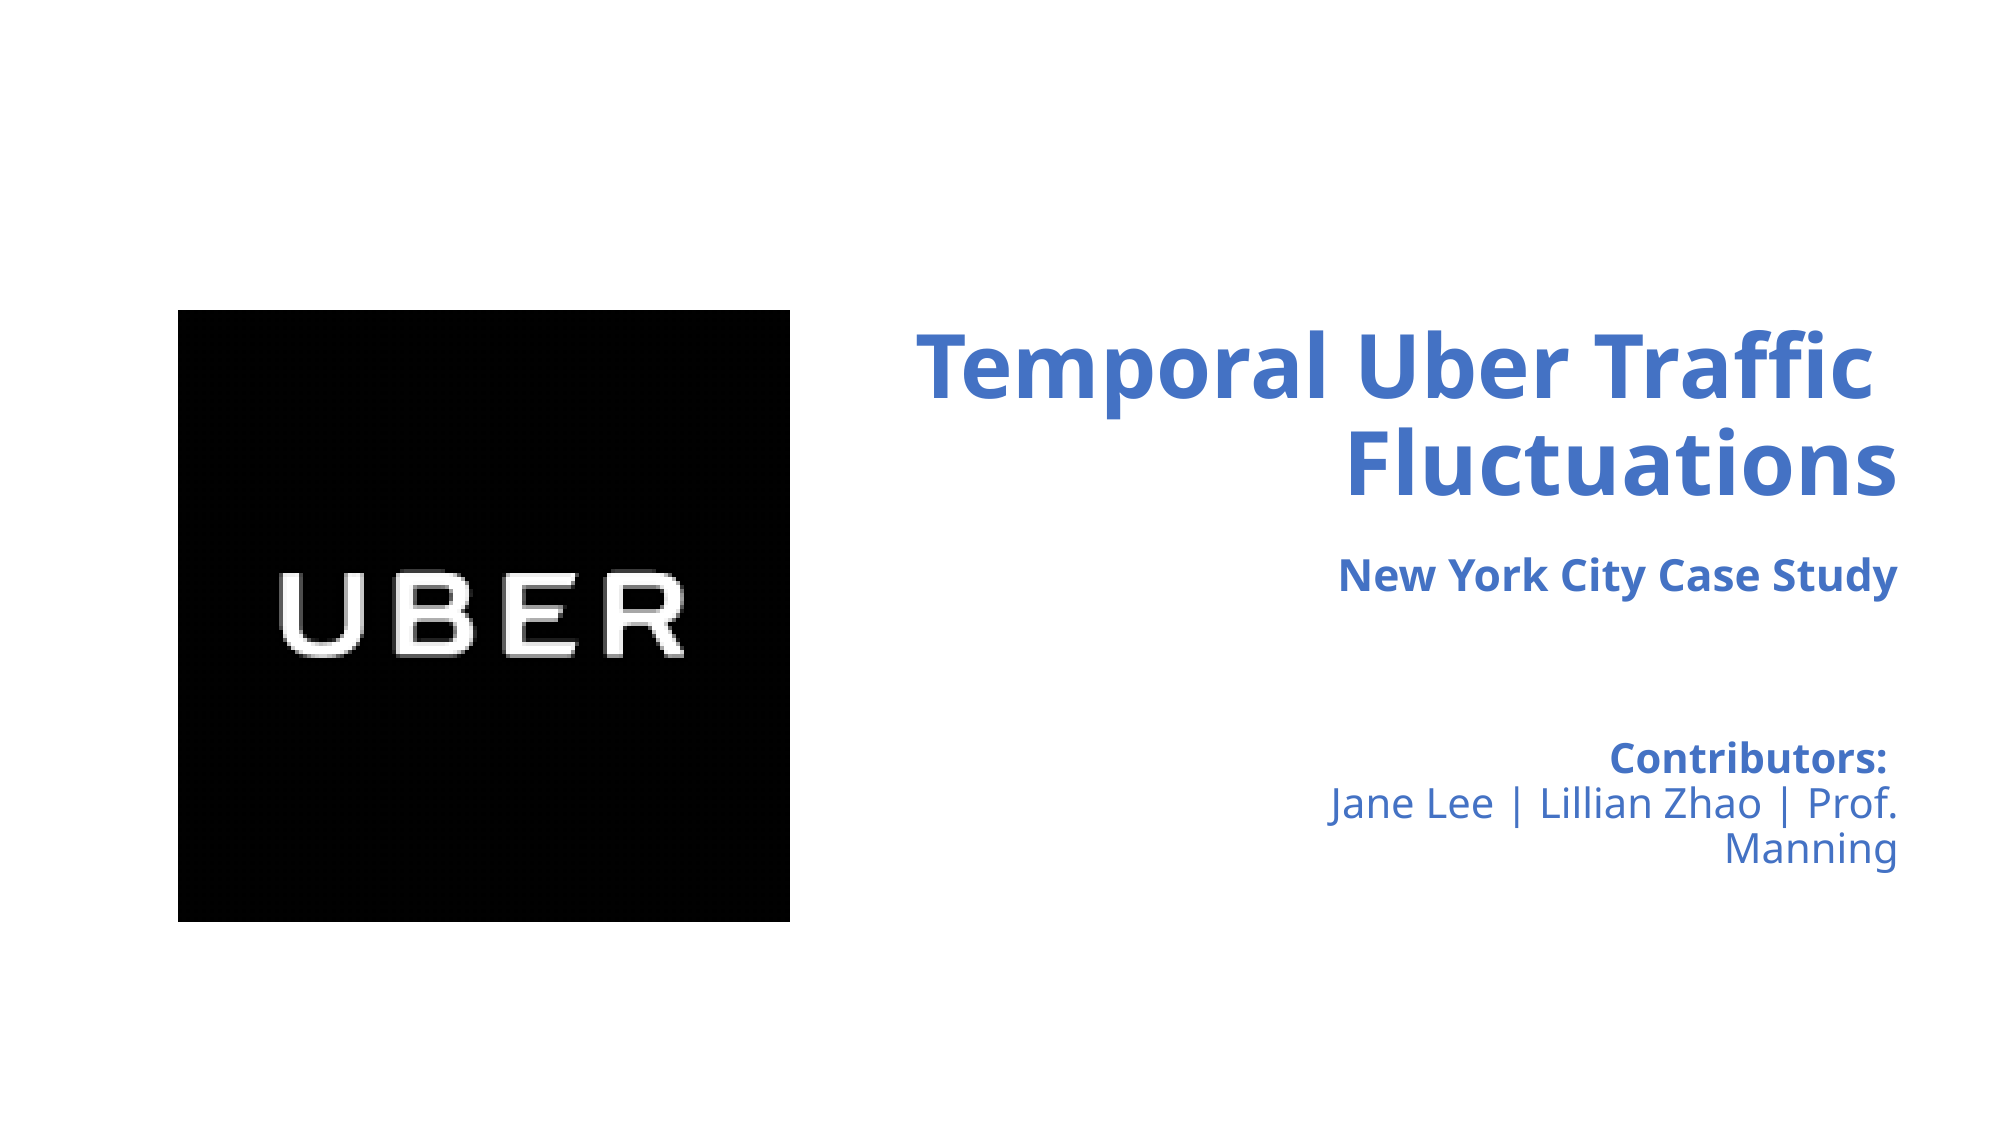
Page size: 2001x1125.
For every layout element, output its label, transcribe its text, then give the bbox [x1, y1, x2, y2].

title Temporal Uber Traffic Fluctuations New York City Case Study [898, 310, 1914, 622]
text_box Contributors: Jane Lee | Lillian Zhao | Prof. Manning [1206, 621, 1914, 1080]
picture [177, 310, 790, 922]
